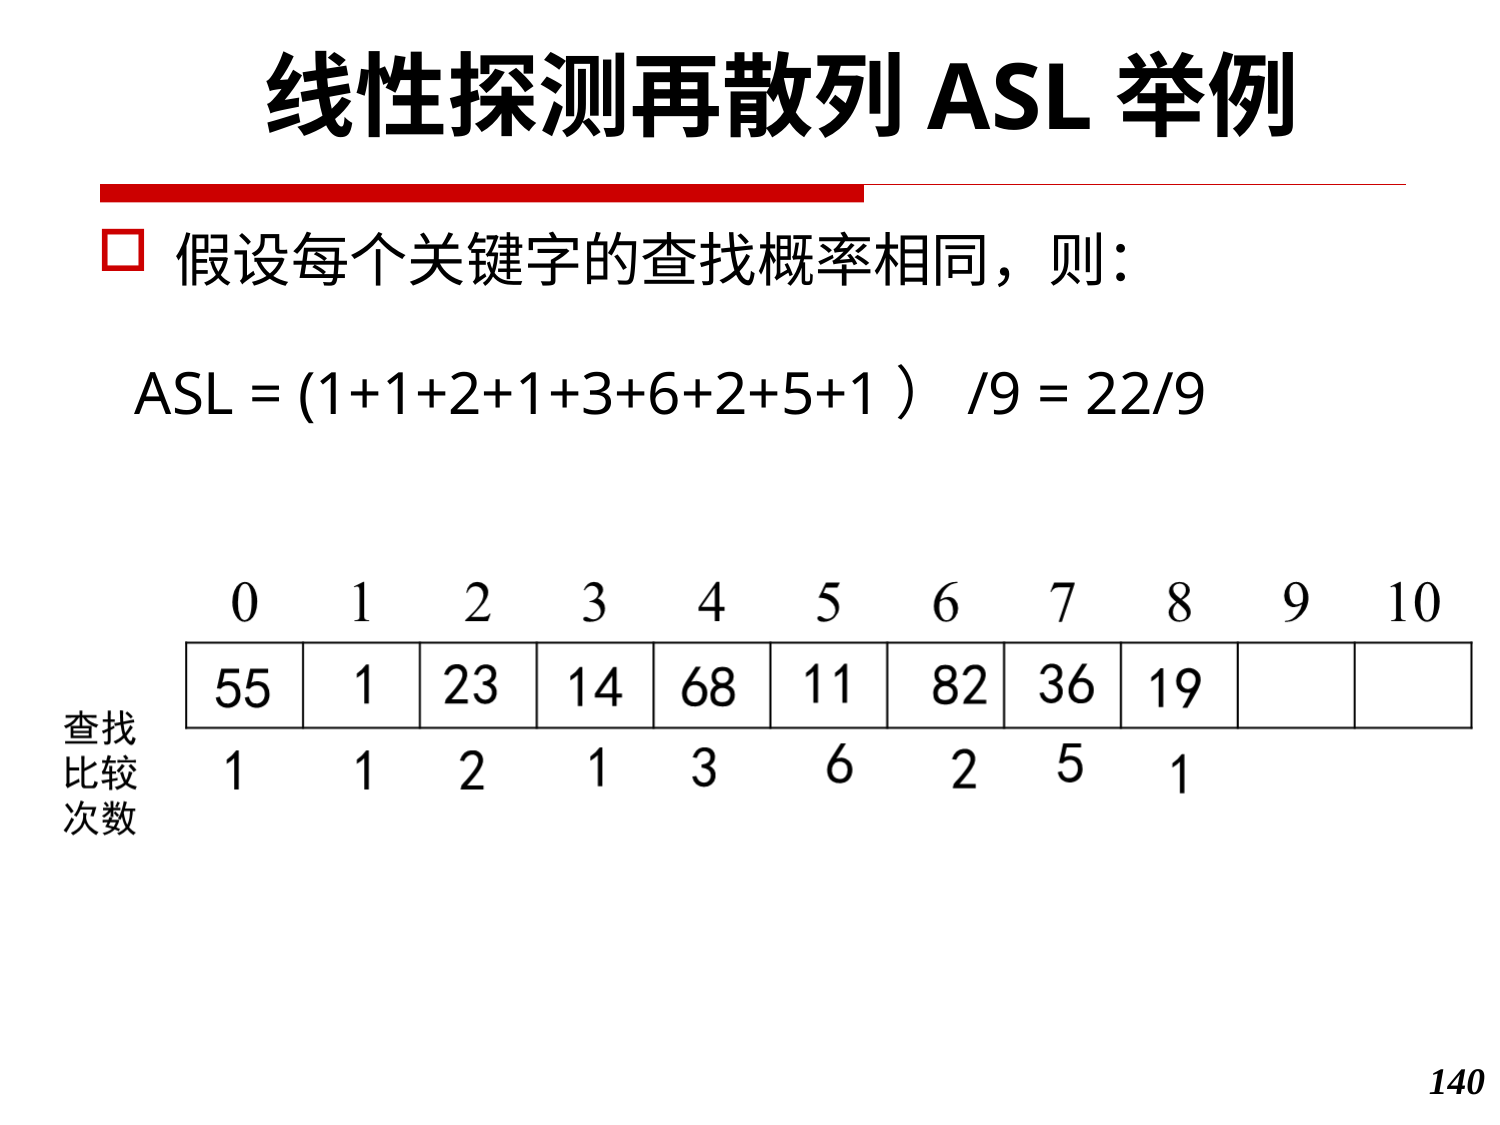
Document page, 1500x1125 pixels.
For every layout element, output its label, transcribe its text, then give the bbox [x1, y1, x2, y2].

list 假设每个关键字的查找概率相同，则： [82, 215, 1500, 327]
text_box ASL = (1+1+2+1+3+6+2+5+1）/9 = 22/9 [120, 349, 1223, 435]
picture [39, 547, 1500, 859]
text_box 线性探测再散列ASL举例 [87, 30, 1475, 156]
text_box 140 [1362, 1049, 1500, 1110]
